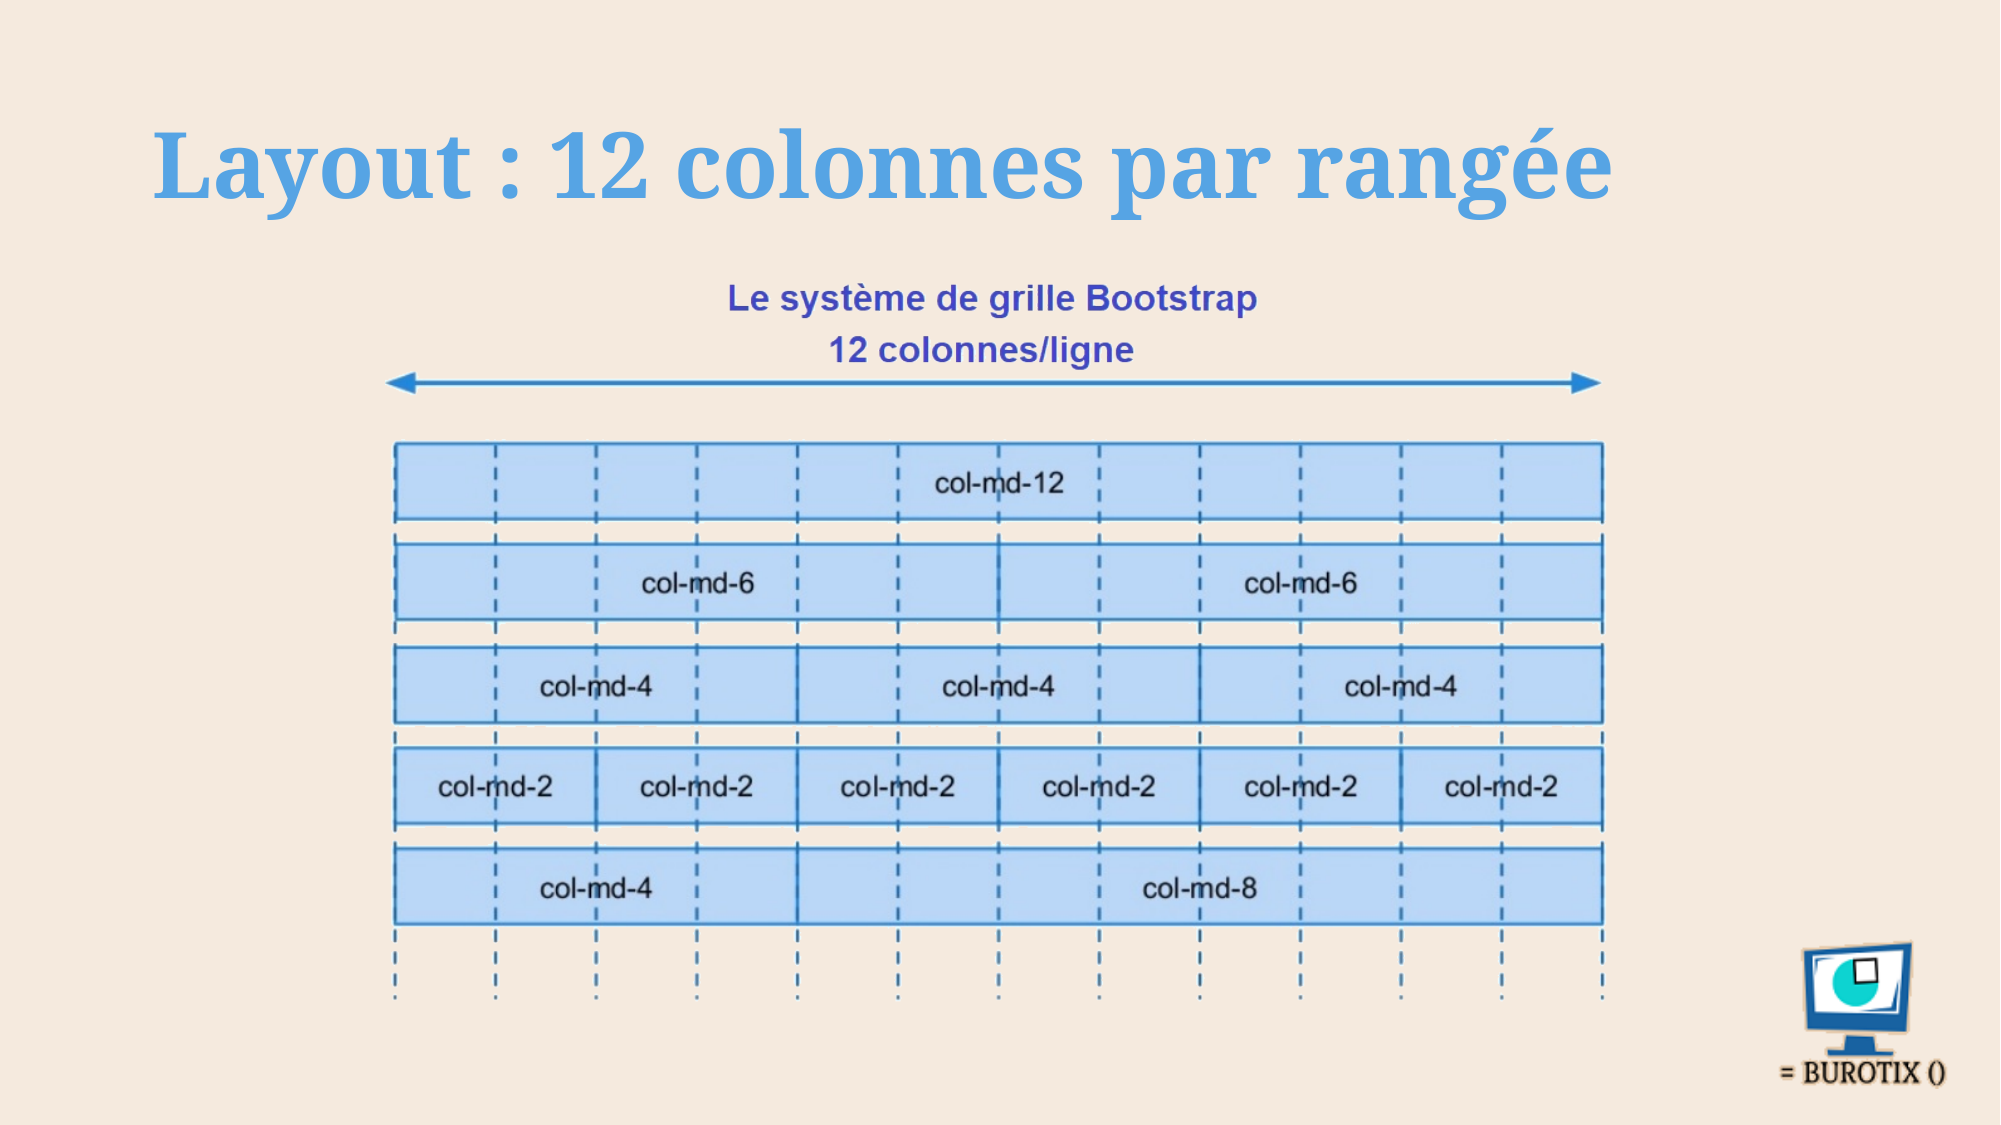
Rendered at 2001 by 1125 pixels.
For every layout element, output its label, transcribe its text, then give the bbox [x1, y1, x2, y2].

picture [1776, 938, 1949, 1089]
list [385, 276, 1615, 1014]
title Layout : 12 colonnes par rangée [137, 59, 1863, 278]
